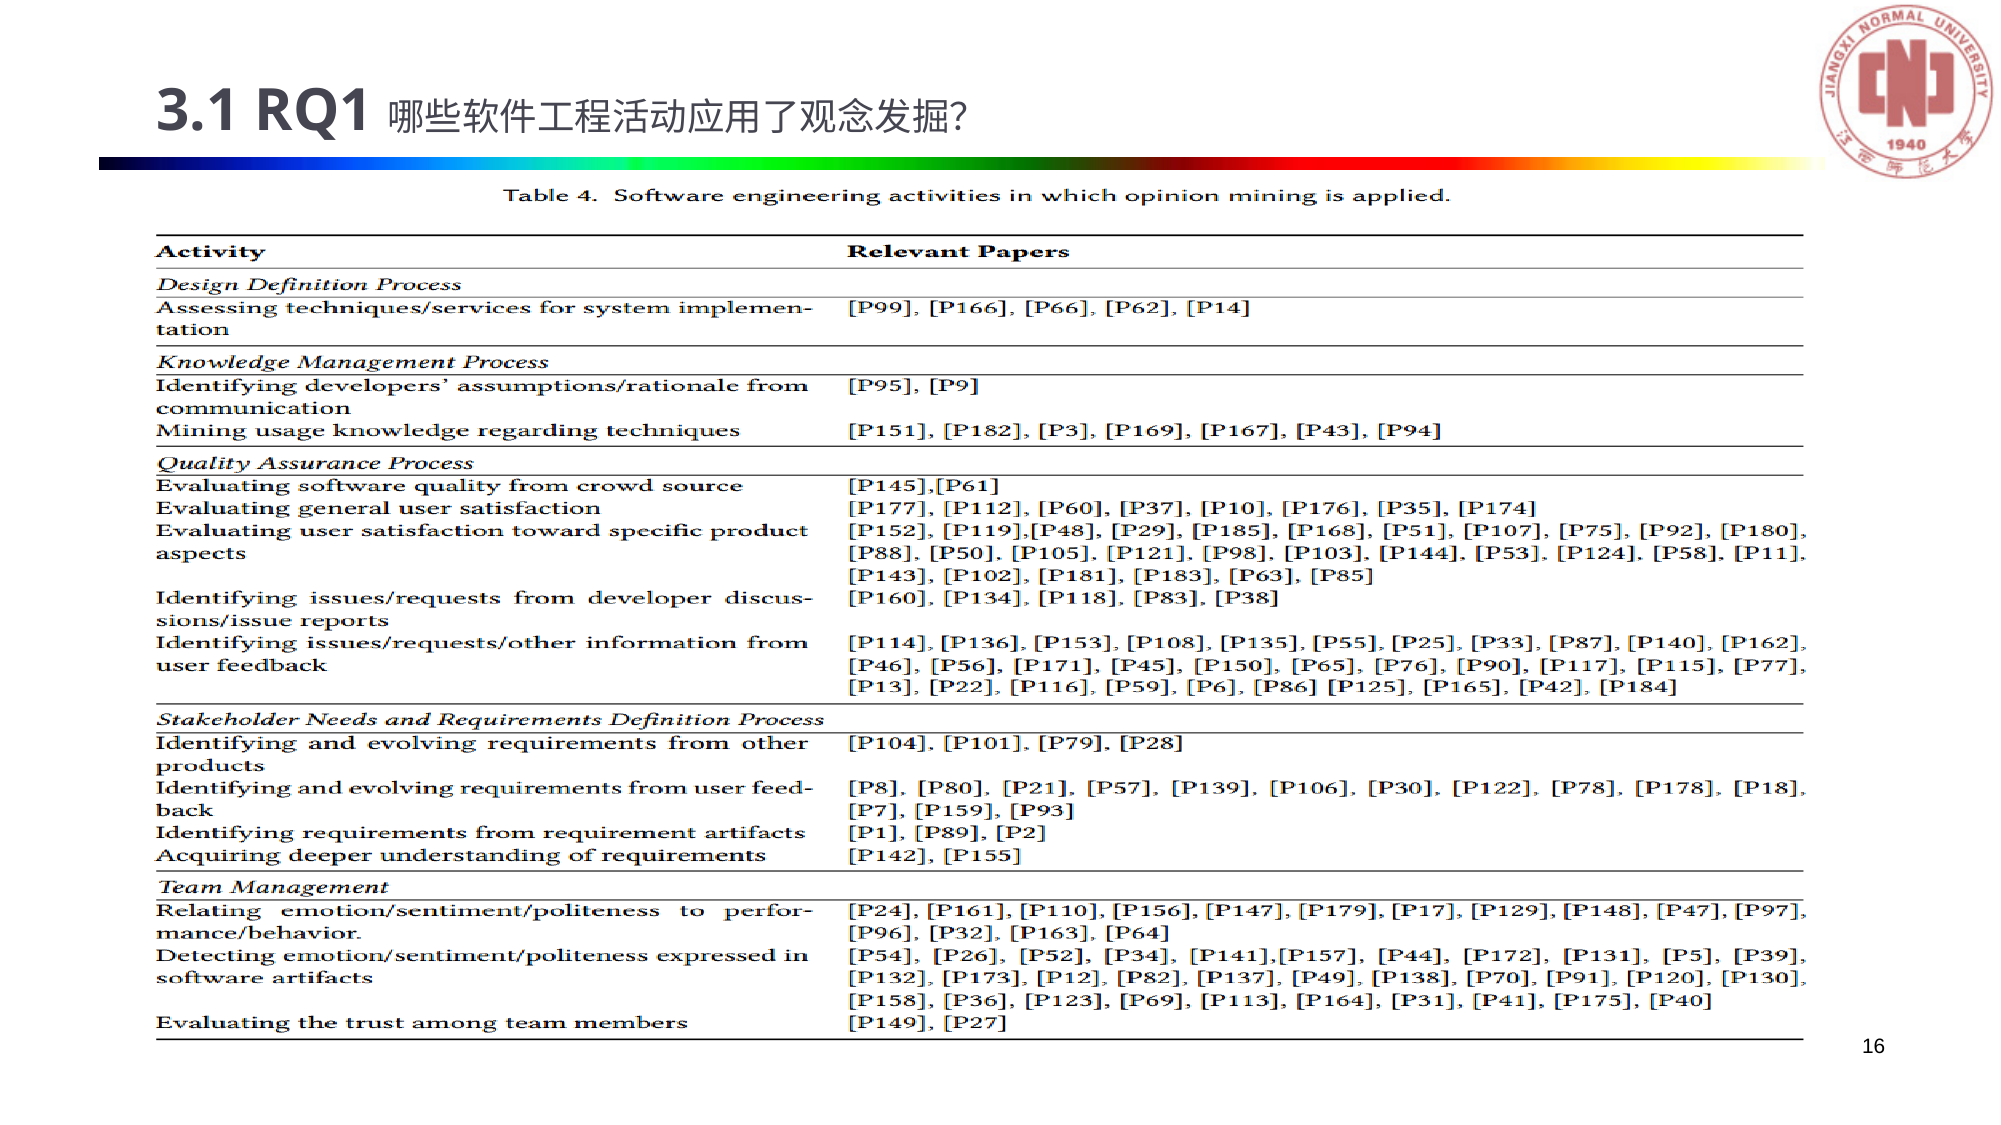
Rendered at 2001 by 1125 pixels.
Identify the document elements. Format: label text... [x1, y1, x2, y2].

picture [141, 2, 1999, 1041]
text_box 3.1 RQ1哪些软件工程活动应用了观念发掘？ [142, 37, 1943, 142]
slide_number 16 [1433, 1024, 1901, 1101]
picture [99, 157, 466, 170]
